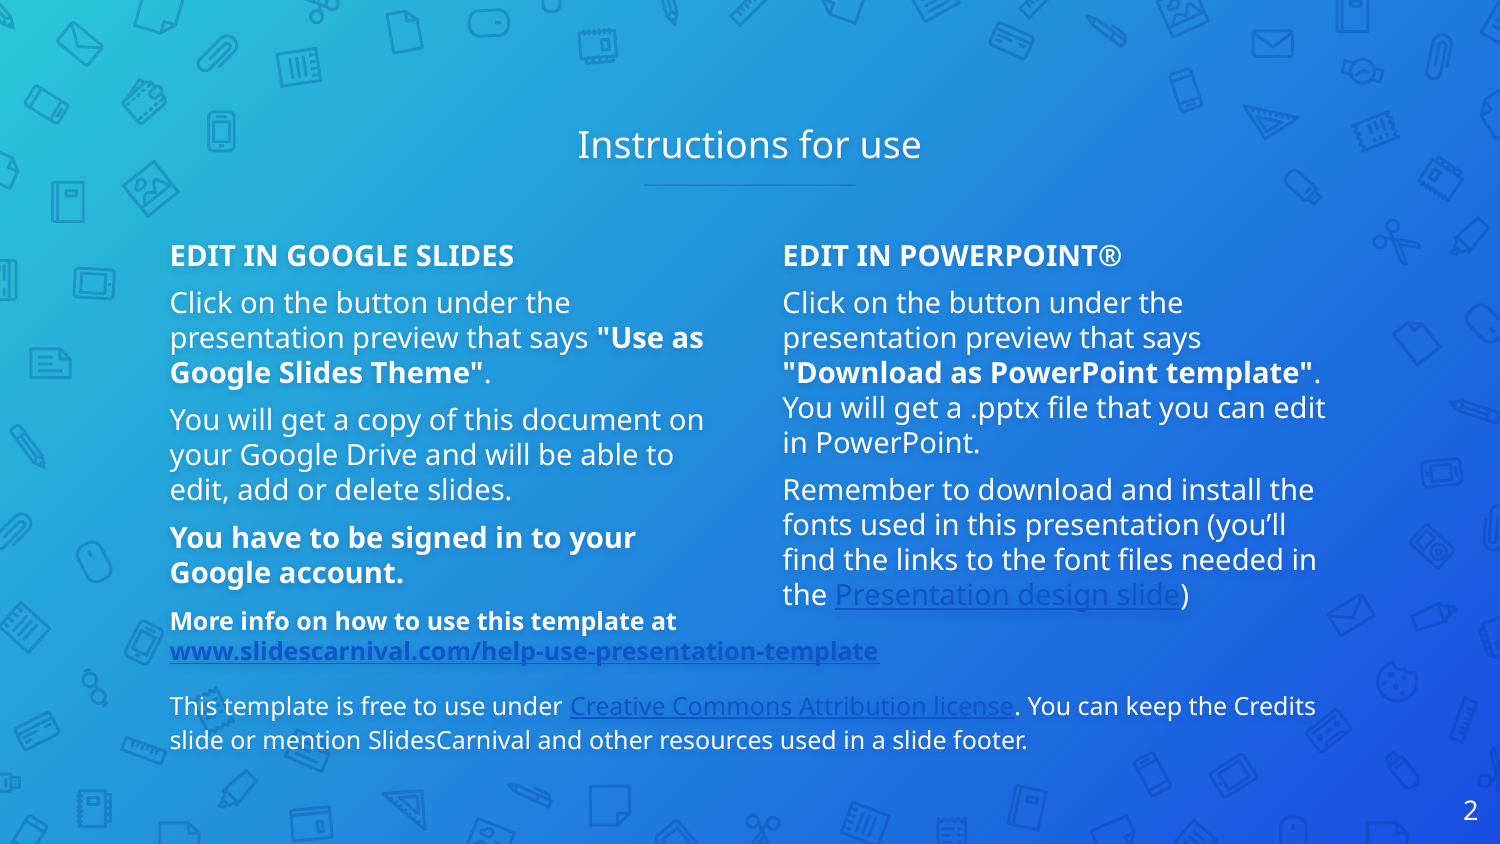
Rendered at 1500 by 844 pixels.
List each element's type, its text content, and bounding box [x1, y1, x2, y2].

slide_number ‹#› [1403, 779, 1494, 844]
title Instructions for use [182, 58, 1318, 182]
list EDIT IN GOOGLE SLIDES Click on the button under the presentation preview that says "Use as Google Slides Theme". You will get a copy of this document on your Google Drive and will be able to edit, add or delete slides. You have to be signed in to your Google account. [154, 221, 733, 590]
list More info on how to use this template at www.slidescarnival.com/help-use-presentation-template This template is free to use under Creative Commons Attribution license. You can keep the Credits slide or mention SlidesCarnival and other resources used in a slide footer. [154, 590, 1346, 778]
list EDIT IN POWERPOINT® Click on the button under the presentation preview that says "Download as PowerPoint template". You will get a .pptx file that you can edit in PowerPoint. Remember to download and install the fonts used in this presentation (you’ll find the links to the font files needed in the Presentation design slide) [767, 221, 1346, 590]
